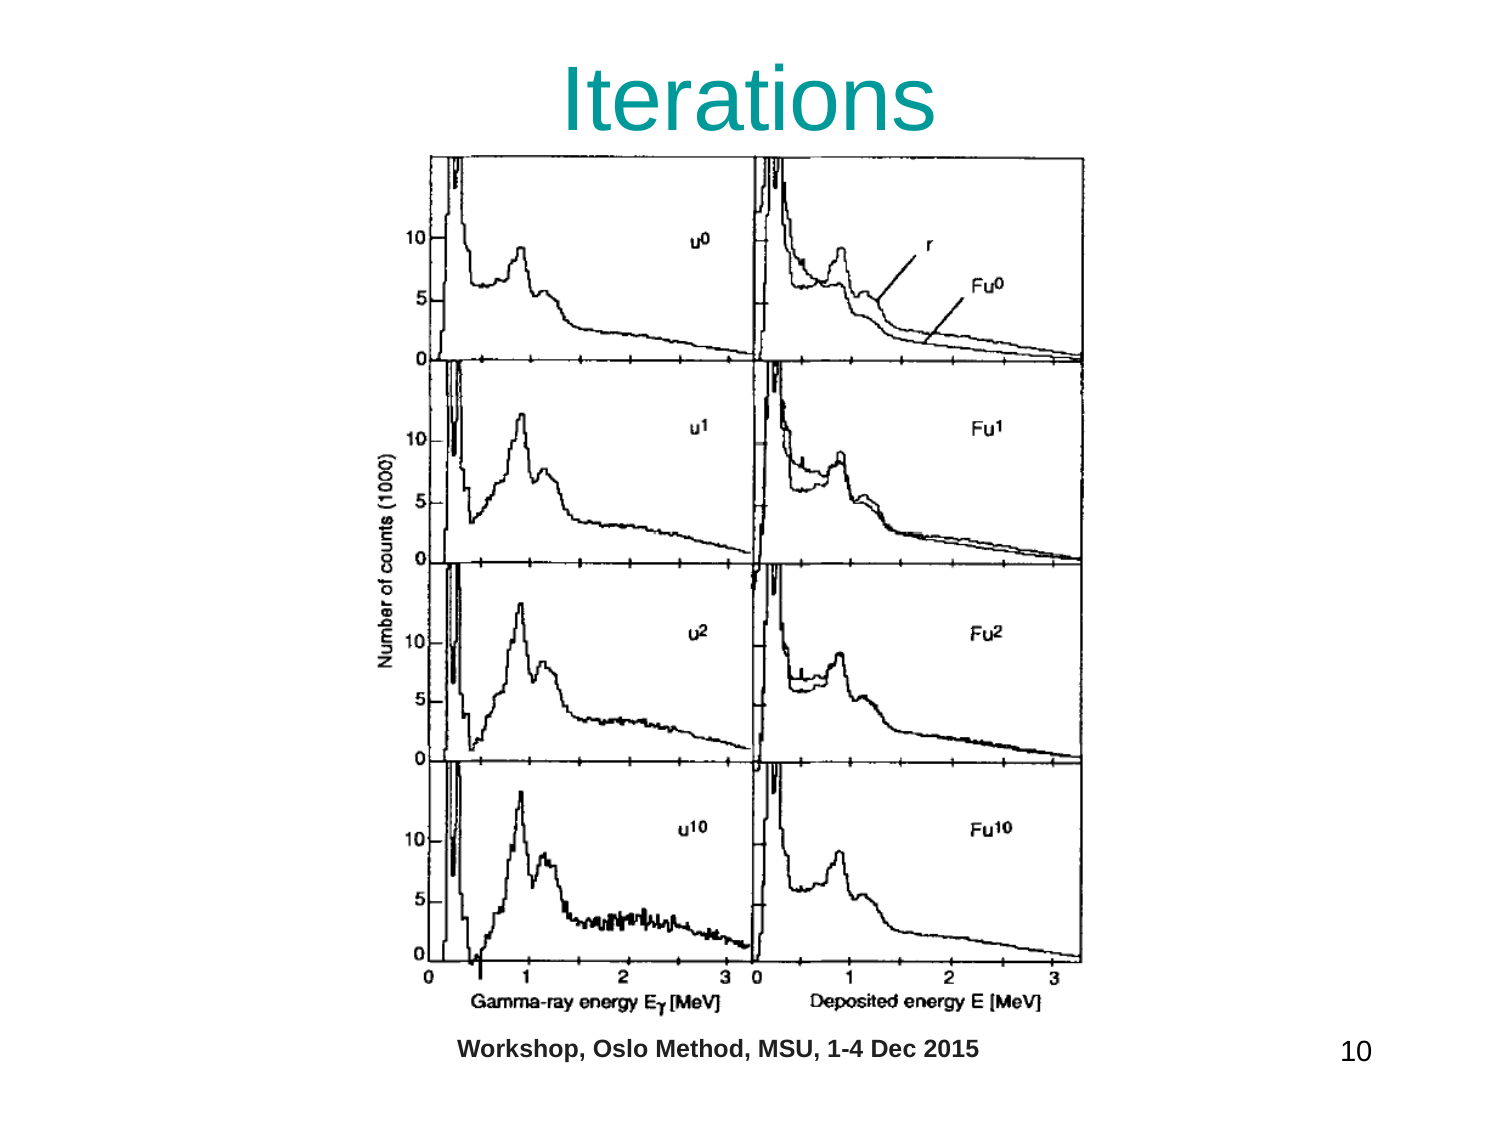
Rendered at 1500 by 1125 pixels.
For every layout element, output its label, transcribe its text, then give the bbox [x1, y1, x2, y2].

picture [362, 136, 1101, 1024]
slide_number 10 [1074, 1024, 1388, 1101]
footer Workshop, Oslo Method, MSU, 1-4 Dec 2015 [324, 1024, 1074, 1101]
title Iterations [112, 0, 1388, 188]
